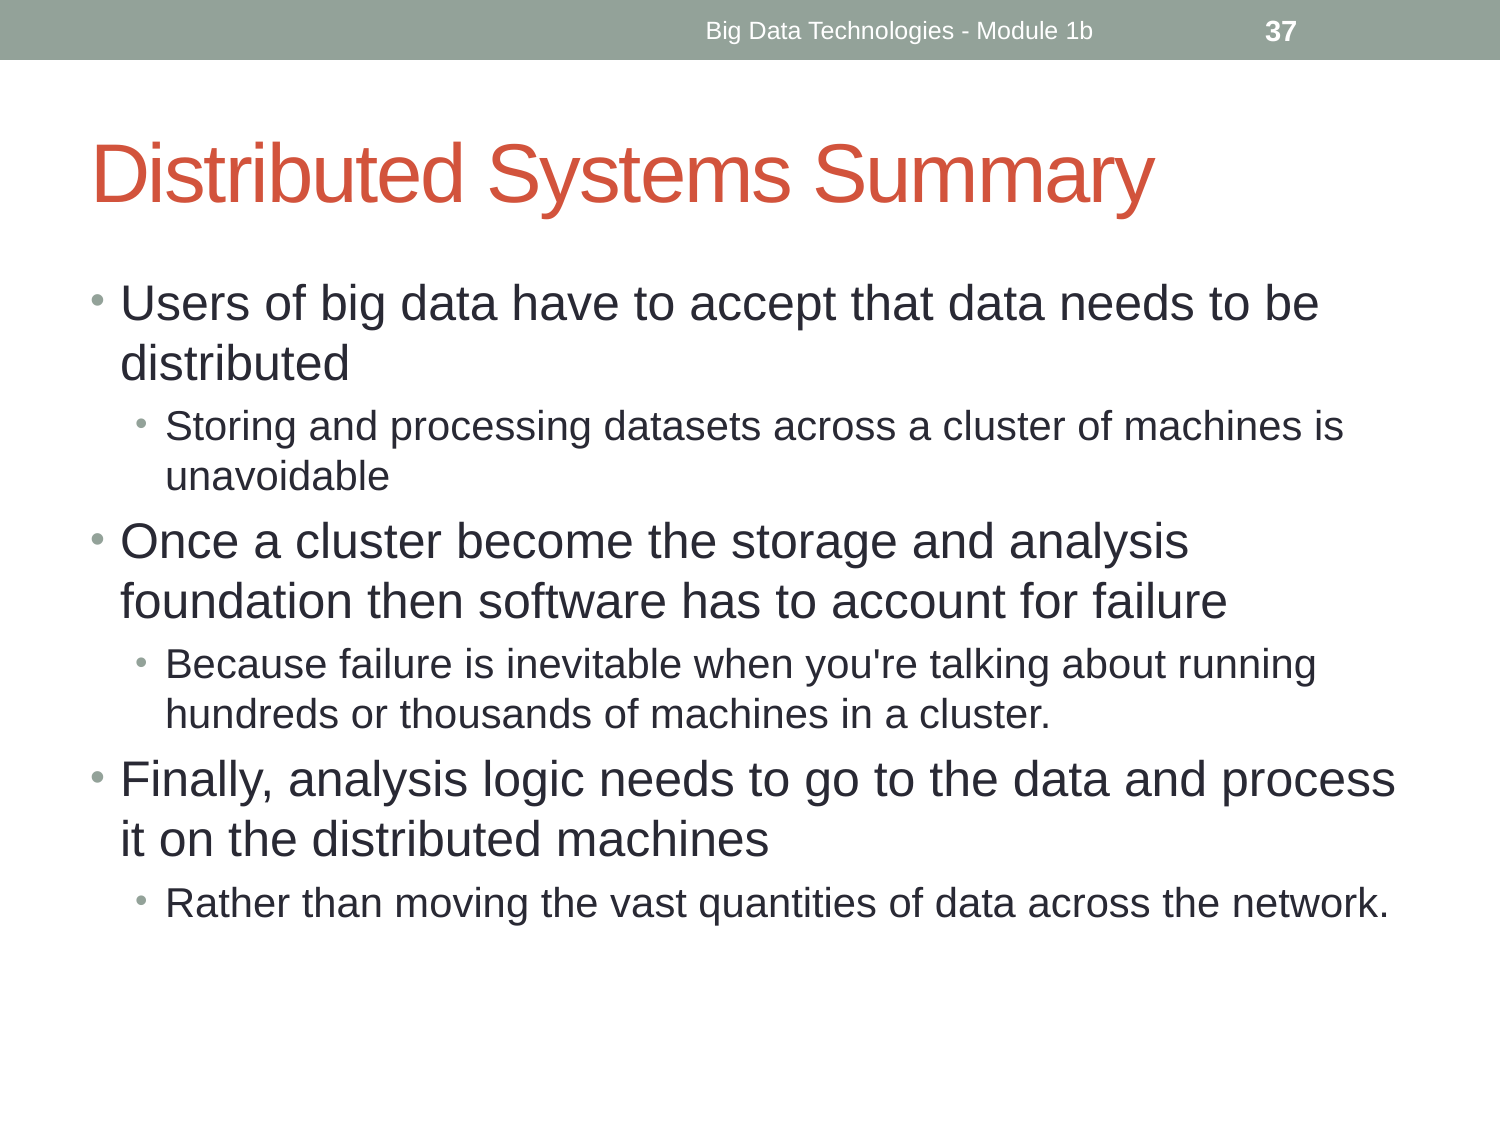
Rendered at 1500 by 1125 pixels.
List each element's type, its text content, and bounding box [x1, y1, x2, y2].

list Users of big data have to accept that data needs to be distributed Storing and processing datasets across a cluster of machines is unavoidable Once a cluster become the storage and analysis foundation then software has to account for failure Because failure is inevitable when you're talking about running hundreds or thousands of machines in a cluster. Finally, analysis logic needs to go to the data and process it on the distributed machines Rather than moving the vast quantities of data across the network. [75, 262, 1425, 1063]
footer Big Data Technologies - Module 1b [562, 3, 1238, 57]
title Distributed Systems Summary [75, 87, 1425, 250]
slide_number 37 [1250, 3, 1425, 57]
